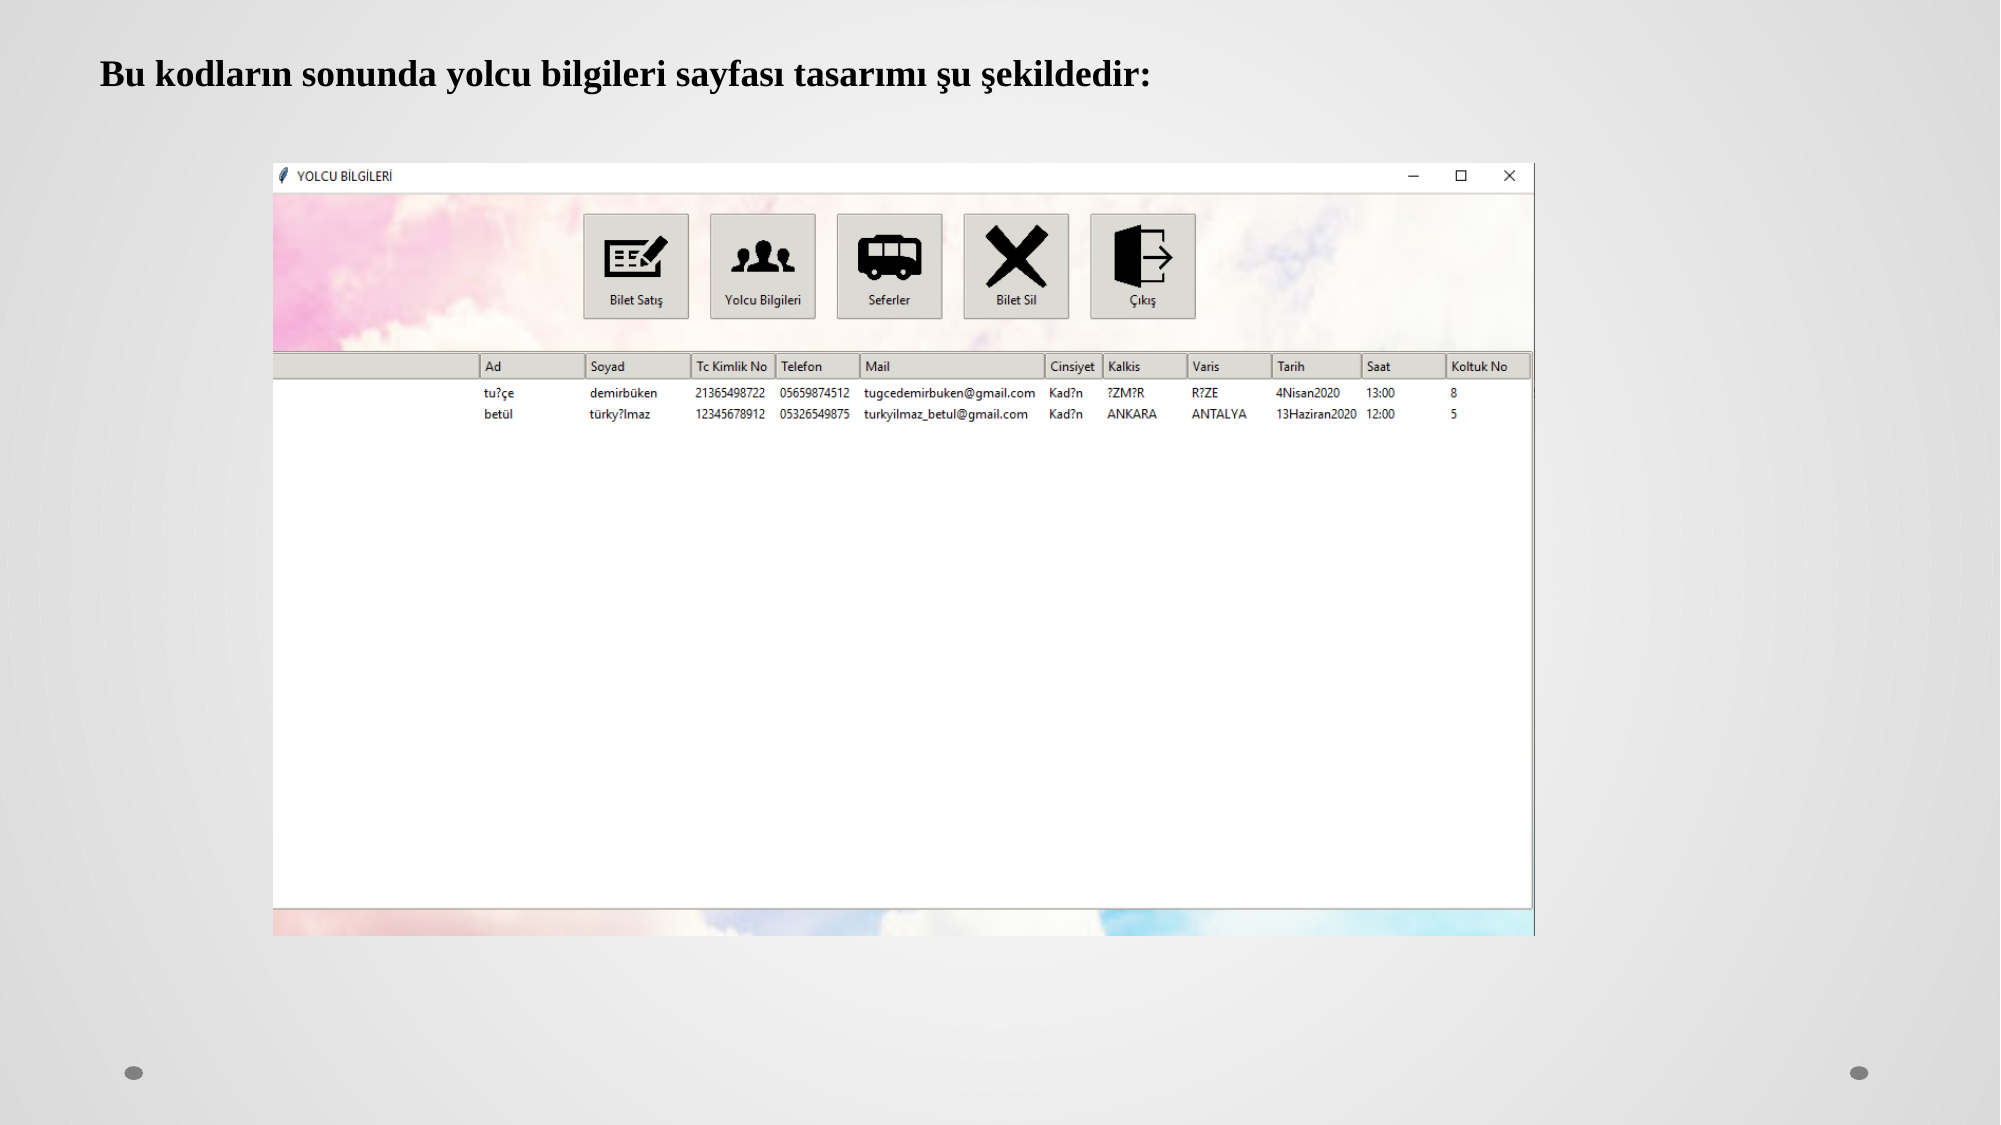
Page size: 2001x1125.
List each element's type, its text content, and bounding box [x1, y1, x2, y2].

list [273, 162, 1536, 936]
text_box Bu kodların sonunda yolcu bilgileri sayfası tasarımı şu şekildedir: [85, 41, 1168, 102]
